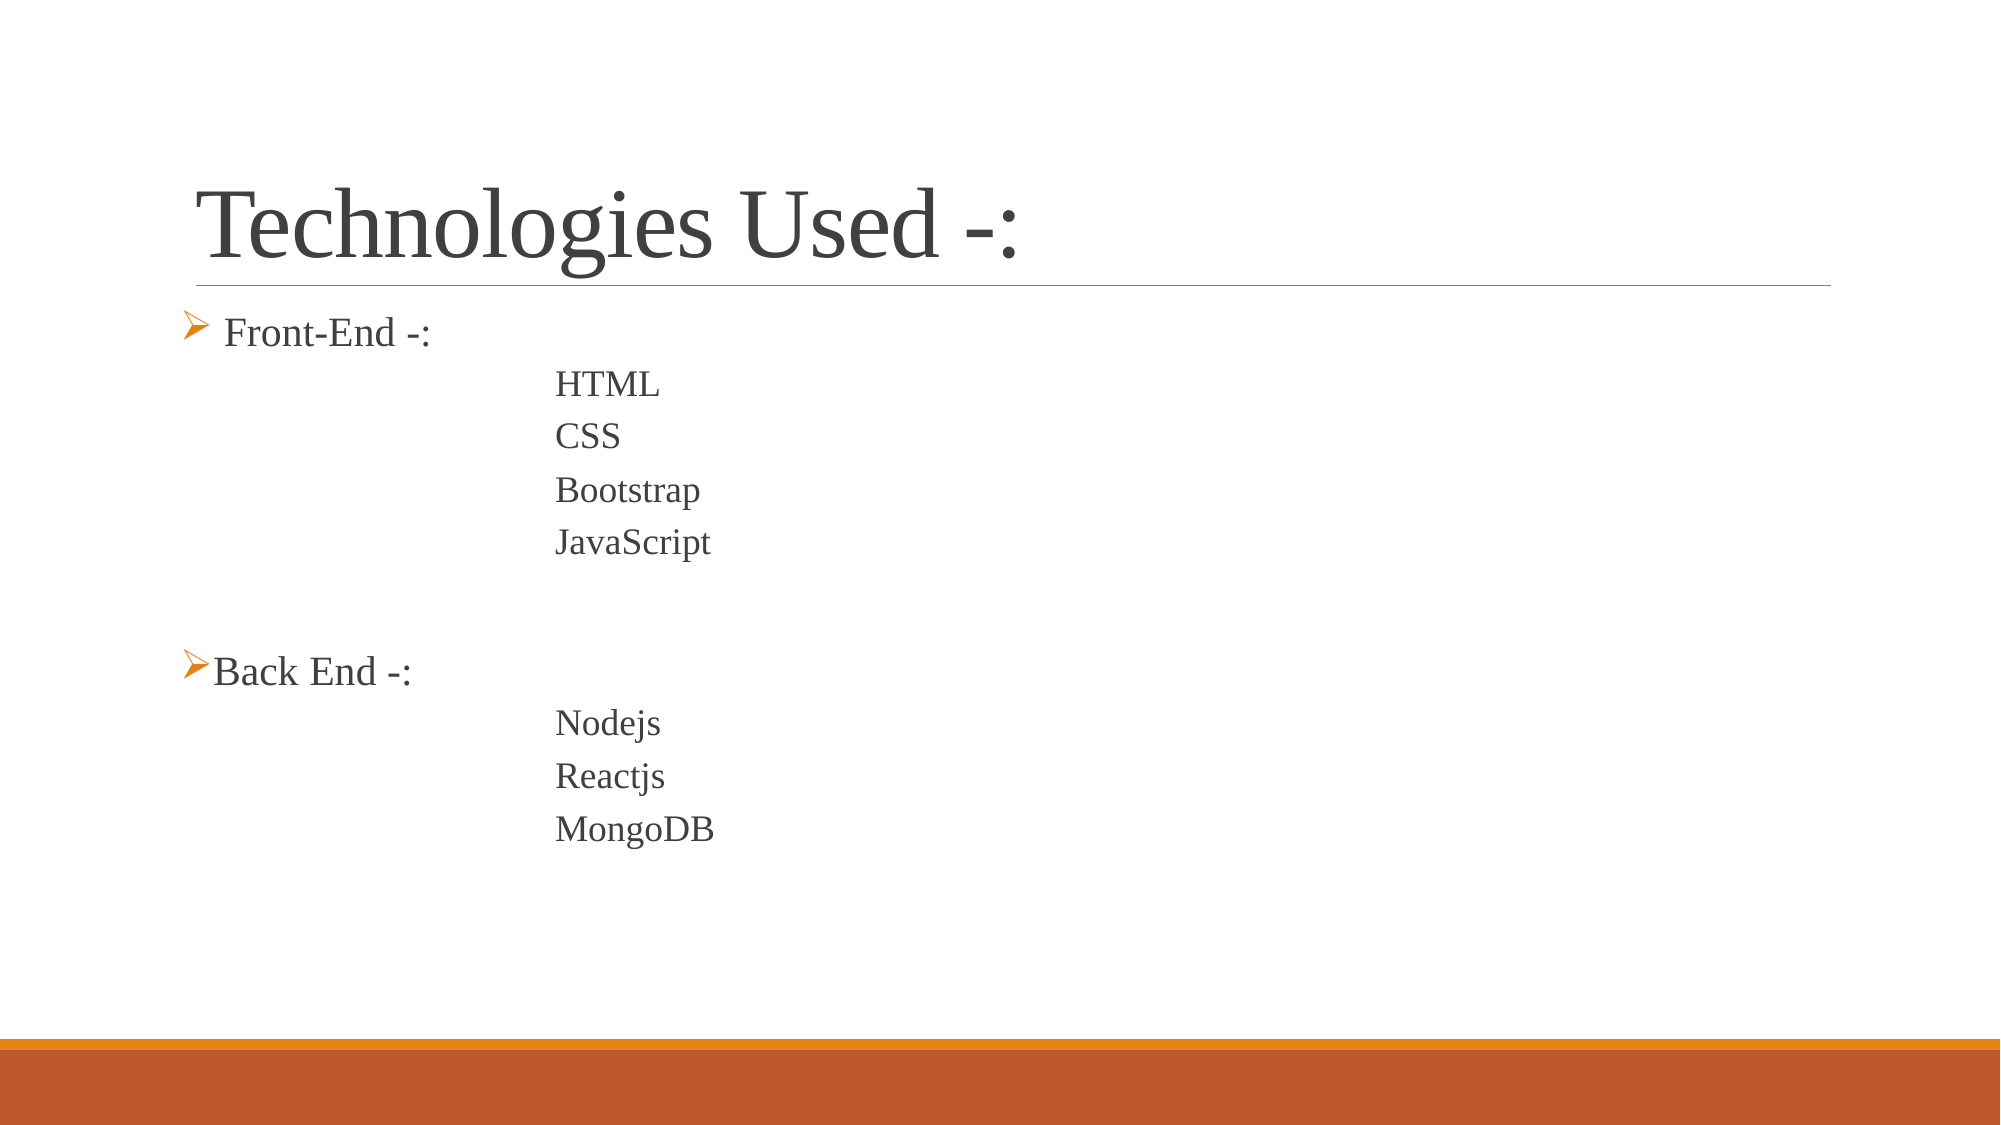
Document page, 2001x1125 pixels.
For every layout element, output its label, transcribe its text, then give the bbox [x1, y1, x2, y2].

title Technologies Used -: [180, 47, 1830, 285]
list Front-End -: HTML CSS Bootstrap JavaScript Back End -: Nodejs Reactjs MongoDB [180, 302, 1830, 963]
